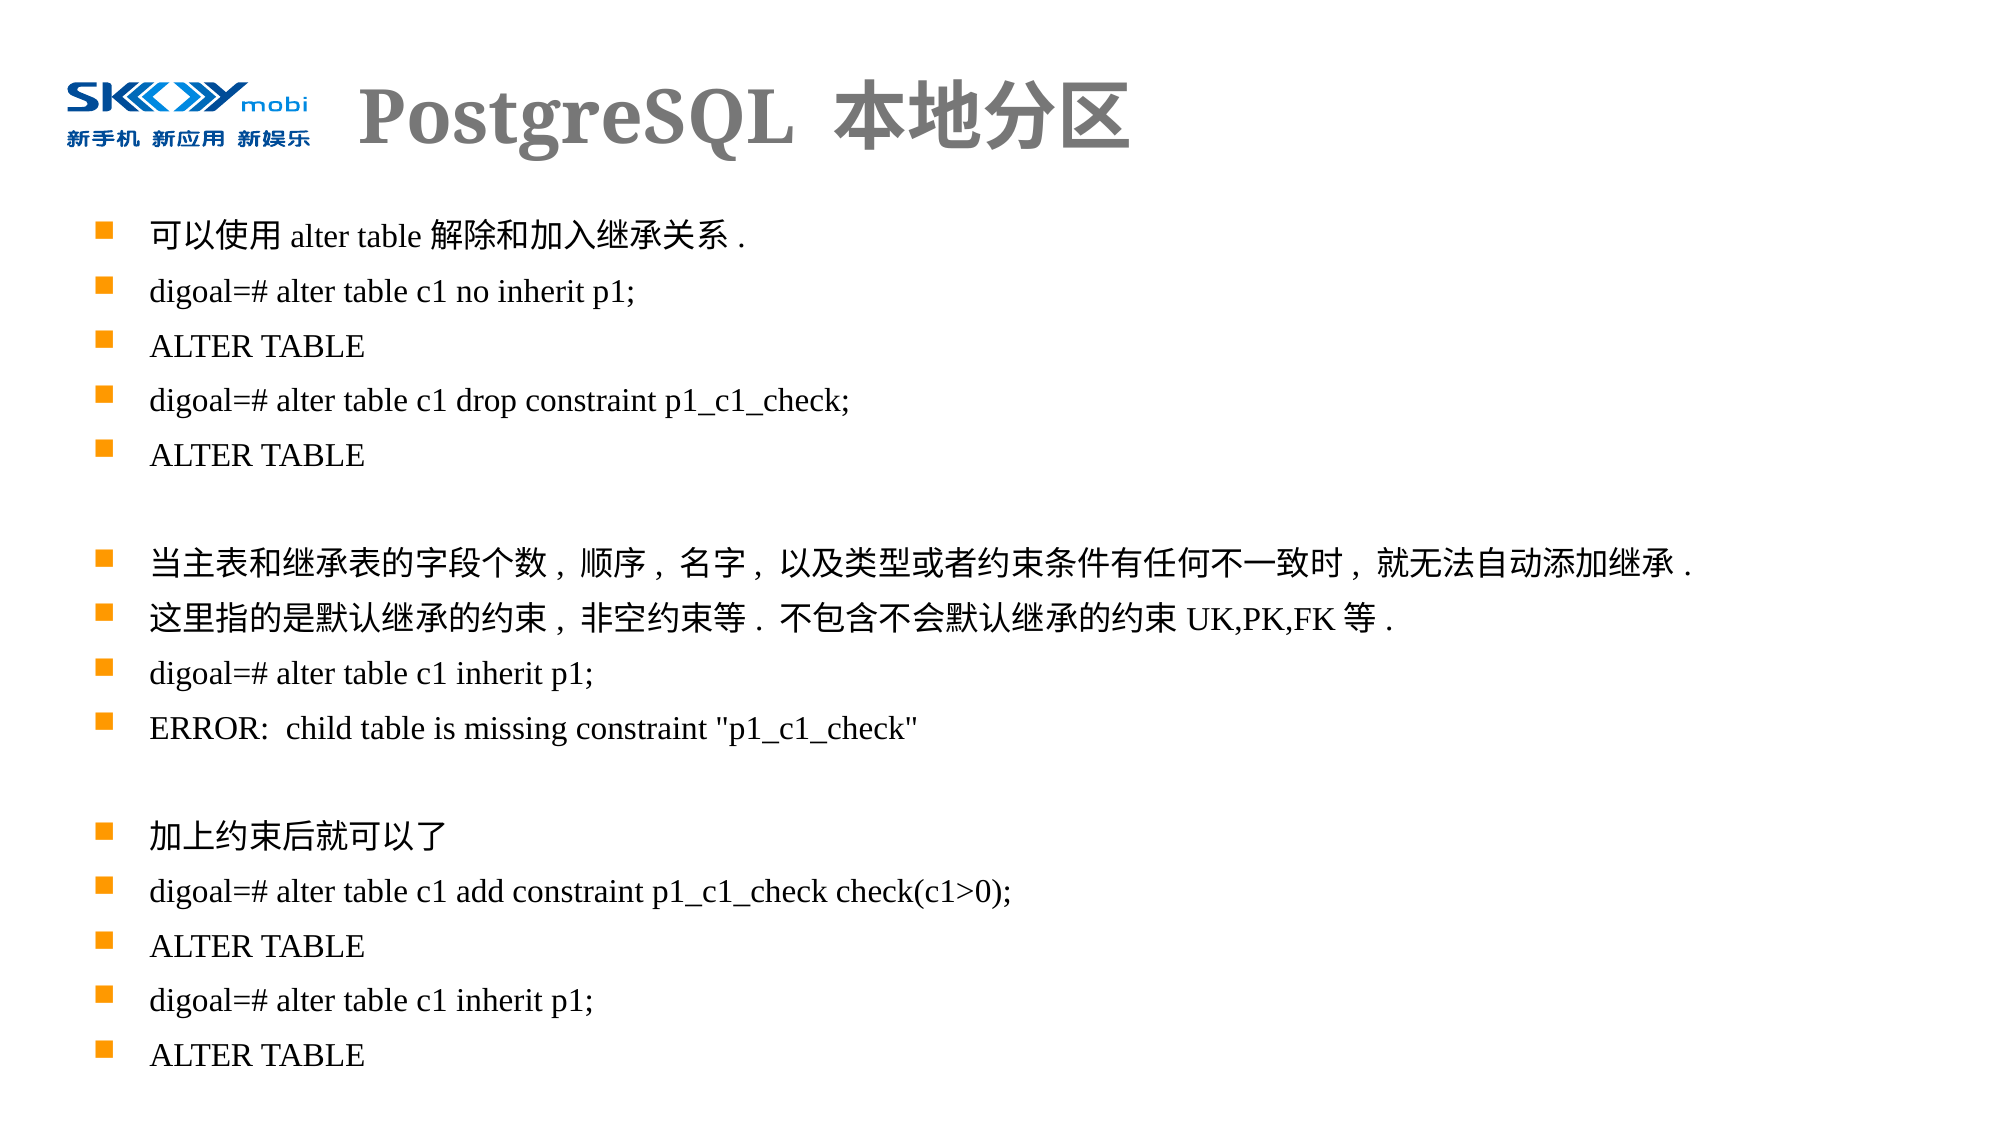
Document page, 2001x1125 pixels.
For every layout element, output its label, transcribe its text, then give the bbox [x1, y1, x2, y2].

list 可以使用alter table解除和加入继承关系. digoal=# alter table c1 no inherit p1; ALTER TABLE digoal=# alter table c1 drop constraint p1_c1_check; ALTER TABLE 当主表和继承表的字段个数, 顺序, 名字, 以及类型或者约束条件有任何不一致时, 就无法自动添加继承. 这里指的是默认继承的约束, 非空约束等. 不包含不会默认继承的约束UK,PK,FK等. digoal=# alter table c1 inherit p1; ERROR: child table is missing constraint "p1_c1_check" 加上约束后就可以了 digoal=# alter table c1 add constraint p1_c1_check check(c1>0); ALTER TABLE digoal=# alter table c1 inherit p1; ALTER TABLE [77, 198, 1901, 1020]
title PostgreSQL 本地分区 [343, 60, 1901, 167]
